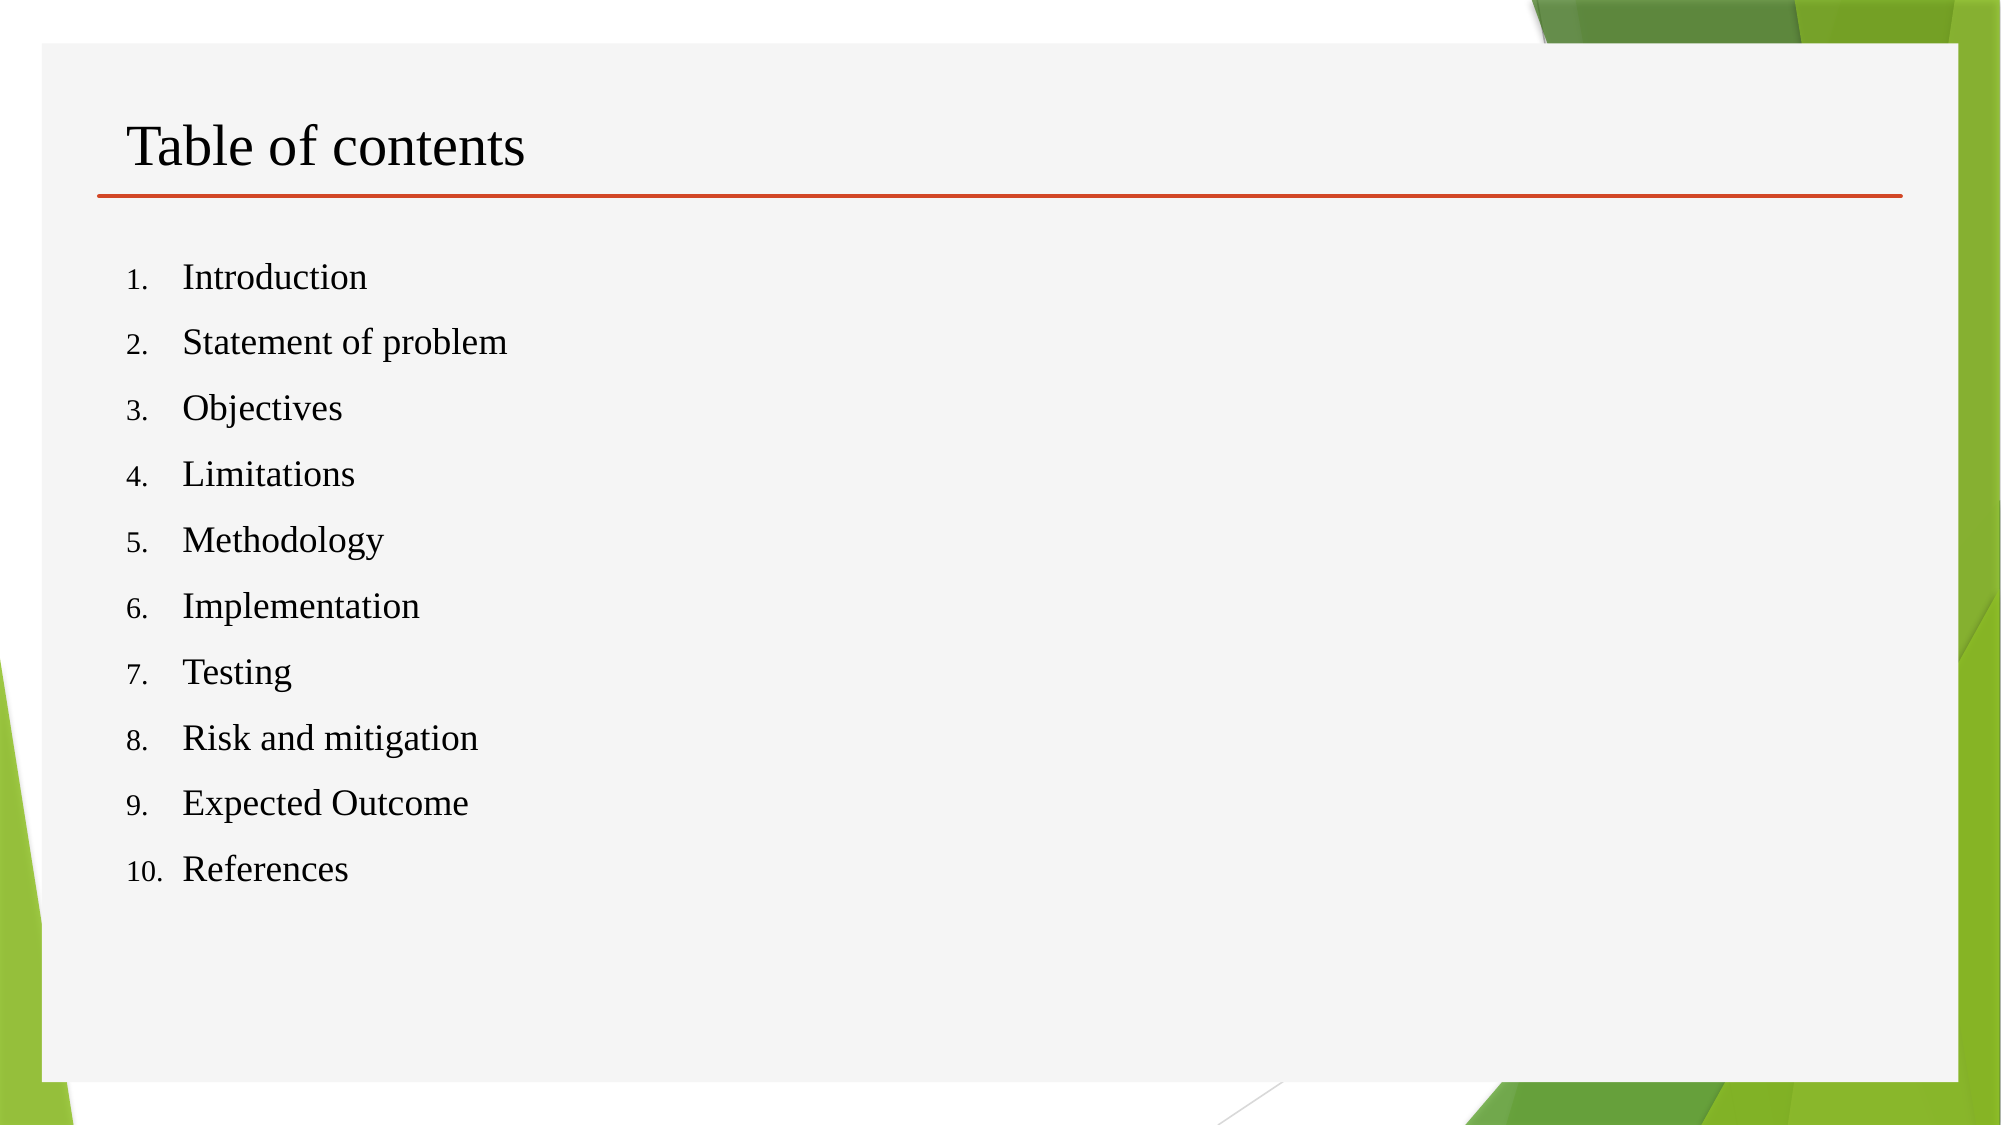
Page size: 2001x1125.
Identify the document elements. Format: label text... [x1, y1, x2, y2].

title Table of contents [111, 99, 1522, 244]
list Introduction Statement of problem Objectives Limitations Methodology Implementation Testing Risk and mitigation Expected Outcome References [111, 244, 1522, 967]
